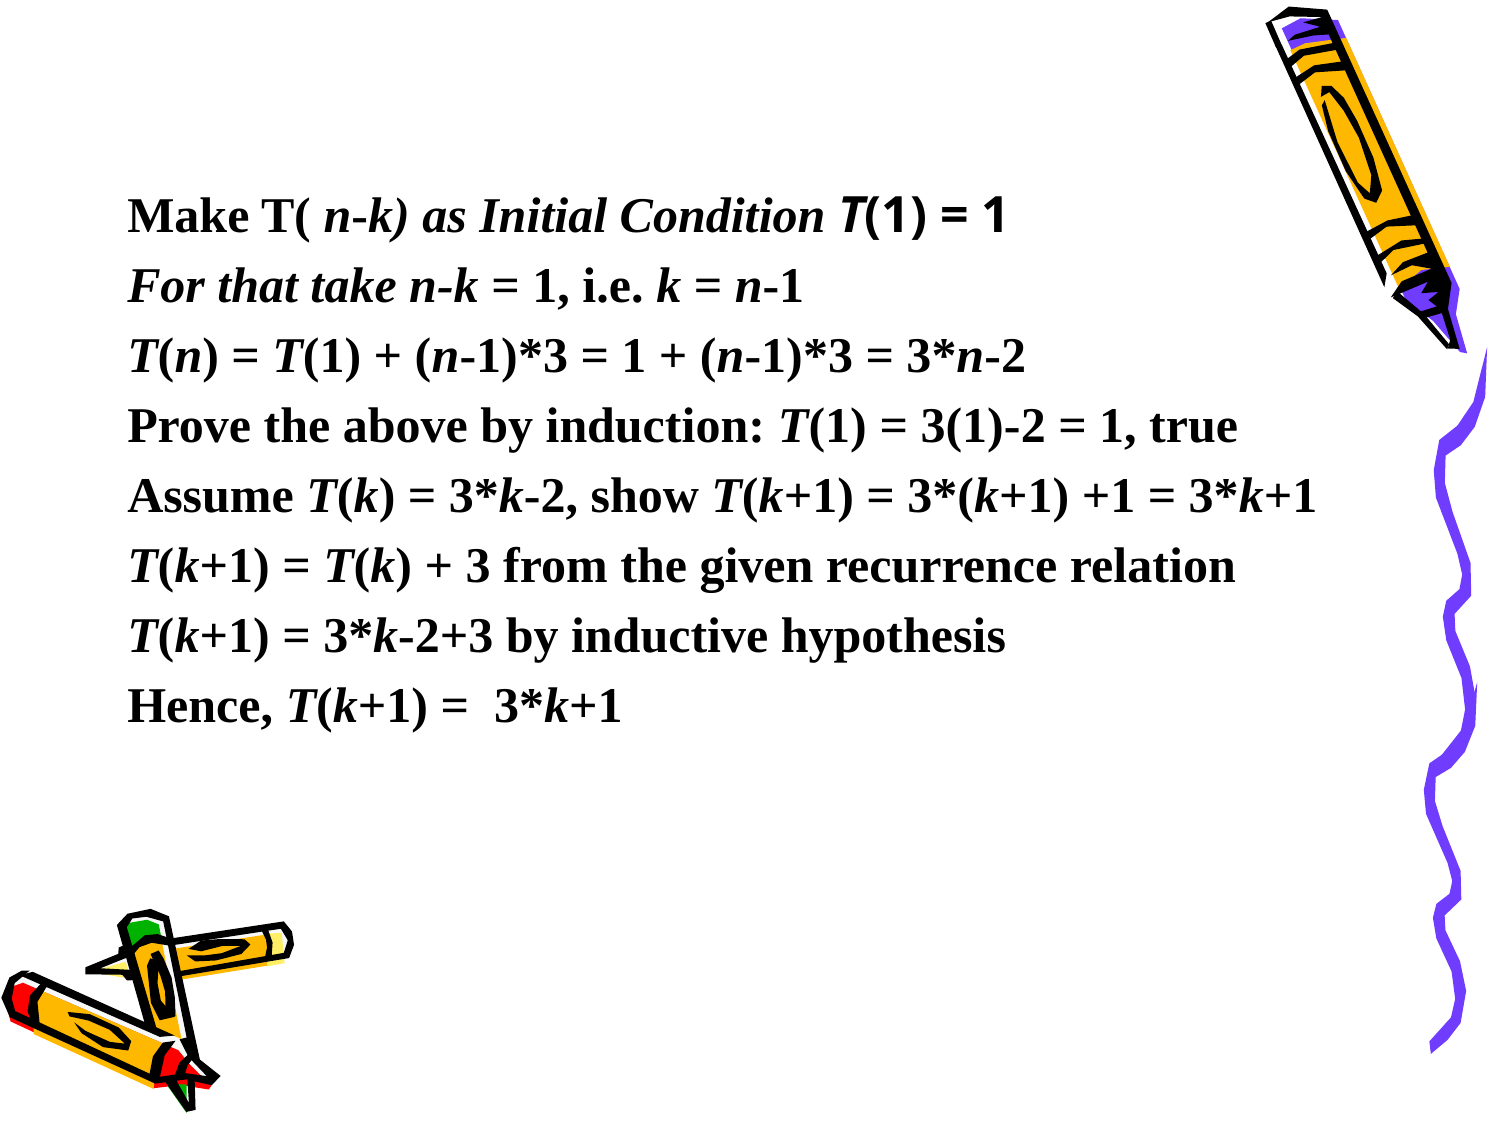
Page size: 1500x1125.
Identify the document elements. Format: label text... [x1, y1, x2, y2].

text_box Make T( n-k) as Initial Condition T(1) = 1 For that take n-k = 1, i.e. k = n-1 T(n) = T(1) + (n-1)*3 = 1 + (n-1)*3 = 3*n-2 Prove the above by induction: T(1) = 3(1)-2 = 1, true Assume T(k) = 3*k-2, show T(k+1) = 3*(k+1) +1 = 3*k+1 T(k+1) = T(k) + 3 from the given recurrence relation T(k+1) = 3*k-2+3 by inductive hypothesis Hence, T(k+1) = 3*k+1 [37, 174, 1338, 740]
